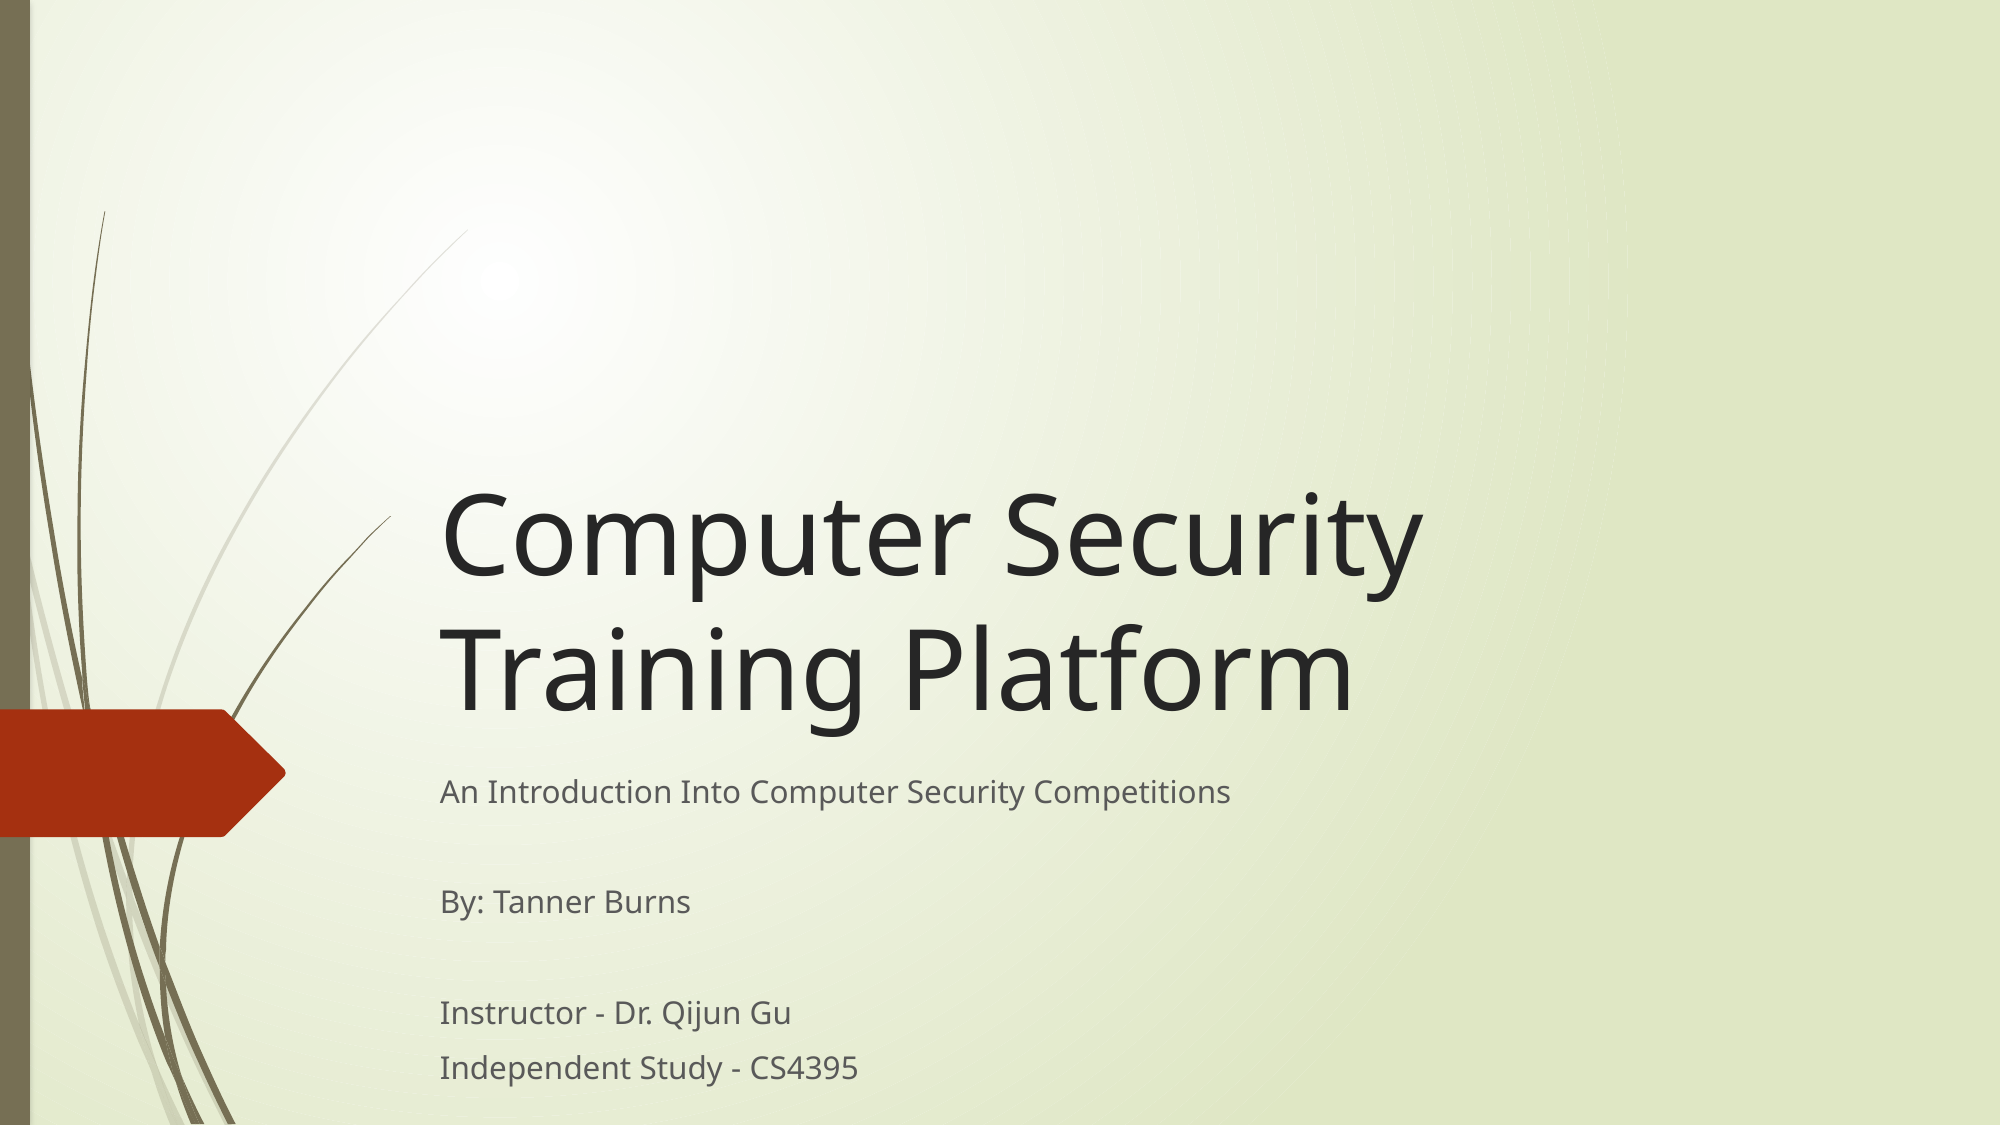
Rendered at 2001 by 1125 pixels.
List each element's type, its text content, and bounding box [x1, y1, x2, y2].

subtitle An Introduction Into Computer Security Competitions By: Tanner Burns Instructor - Dr. Qijun Gu Independent Study - CS4395 [424, 764, 1888, 1095]
title Computer Security Training Platform [424, 369, 1888, 741]
